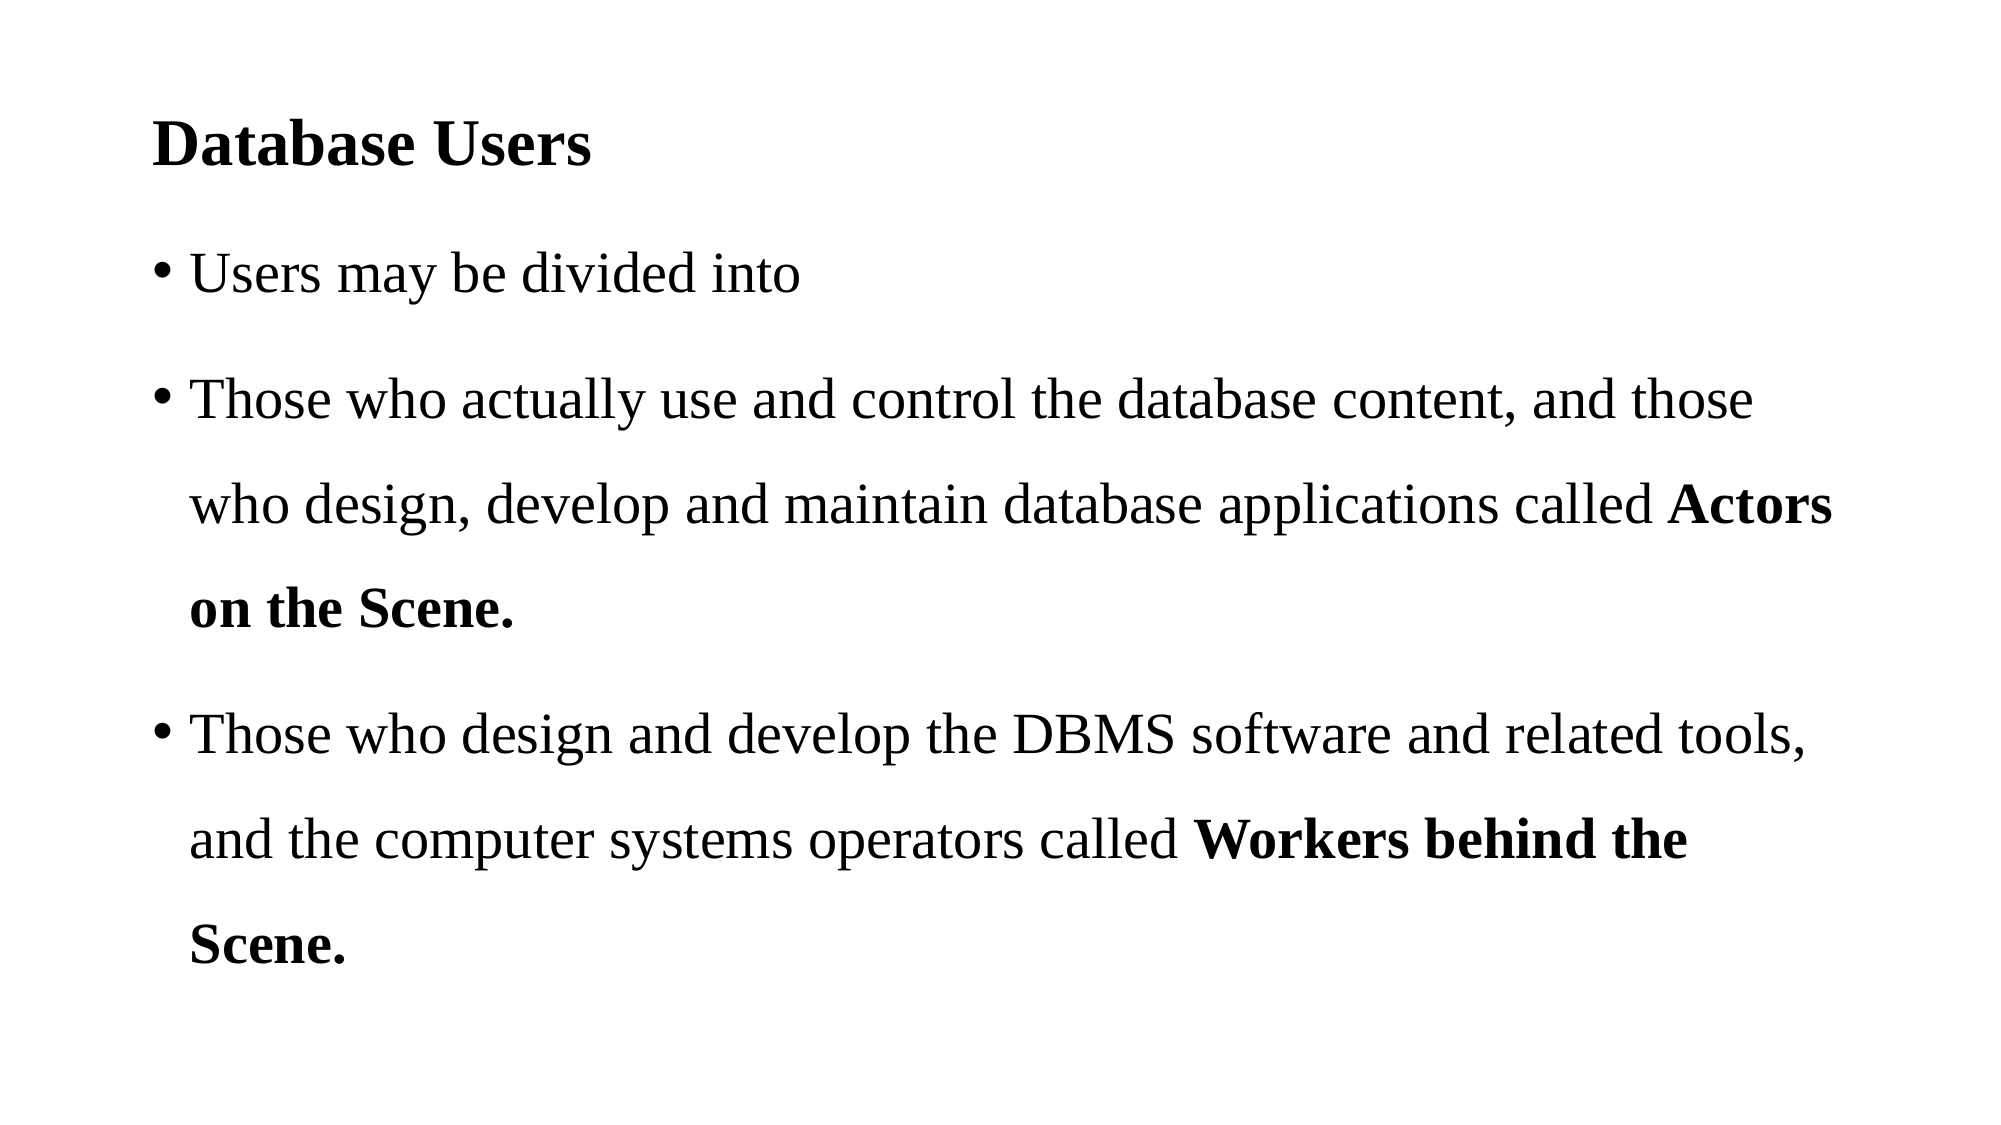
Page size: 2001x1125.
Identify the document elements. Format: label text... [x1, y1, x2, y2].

list Database Users Users may be divided into Those who actually use and control the database content, and those who design, develop and maintain database applications called Actors on the Scene. Those who design and develop the DBMS software and related tools, and the computer systems operators called Workers behind the Scene. [137, 51, 1863, 1014]
